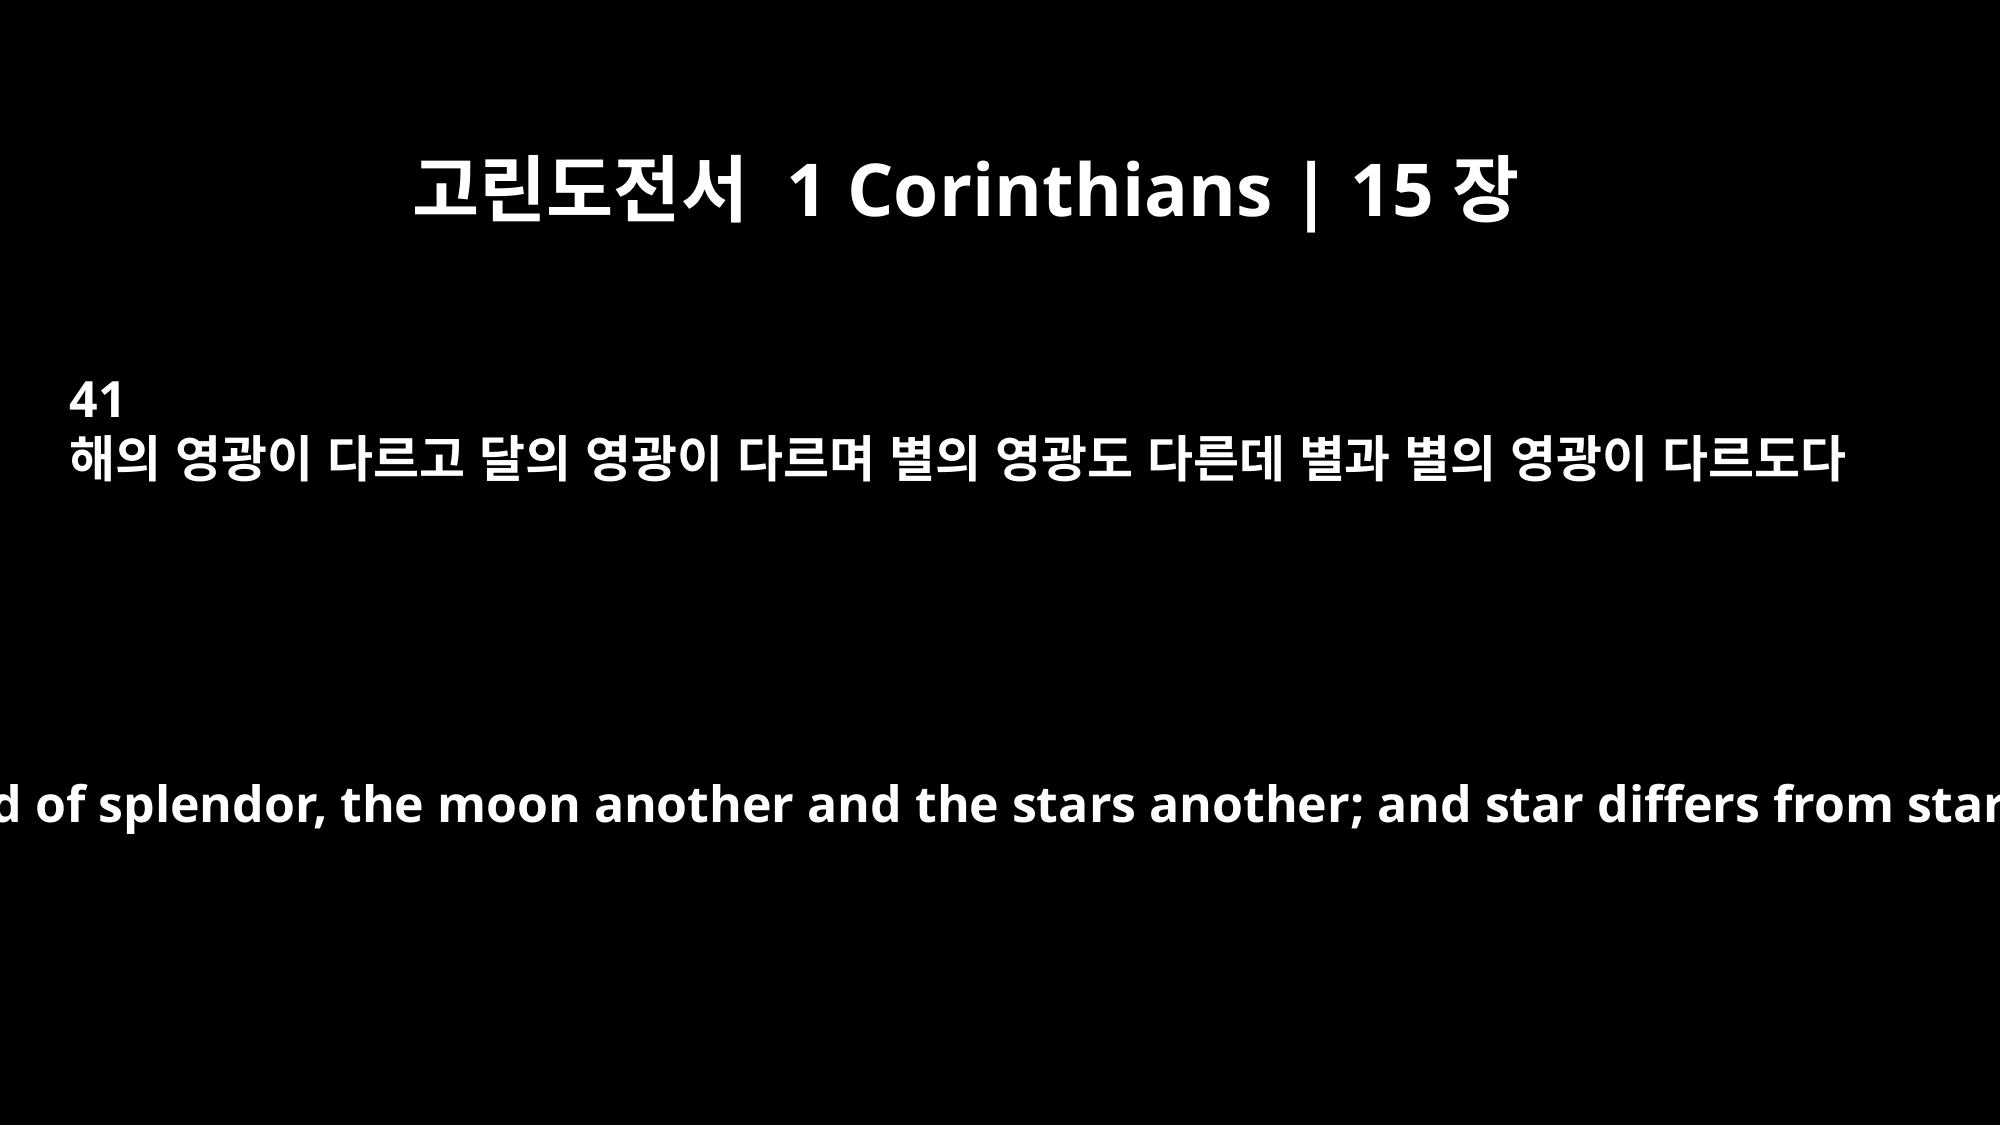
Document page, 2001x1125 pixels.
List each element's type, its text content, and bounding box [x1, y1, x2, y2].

text_box 고린도전서 1 Corinthians | 15장 [397, 136, 1535, 239]
text_box The sun has one kind of splendor, the moon another and the stars another; and star differs from star in splendor. [0, 764, 2000, 840]
text_box 41 해의 영광이 다르고 달의 영광이 다르며 별의 영광도 다른데 별과 별의 영광이 다르도다 [54, 359, 1863, 495]
